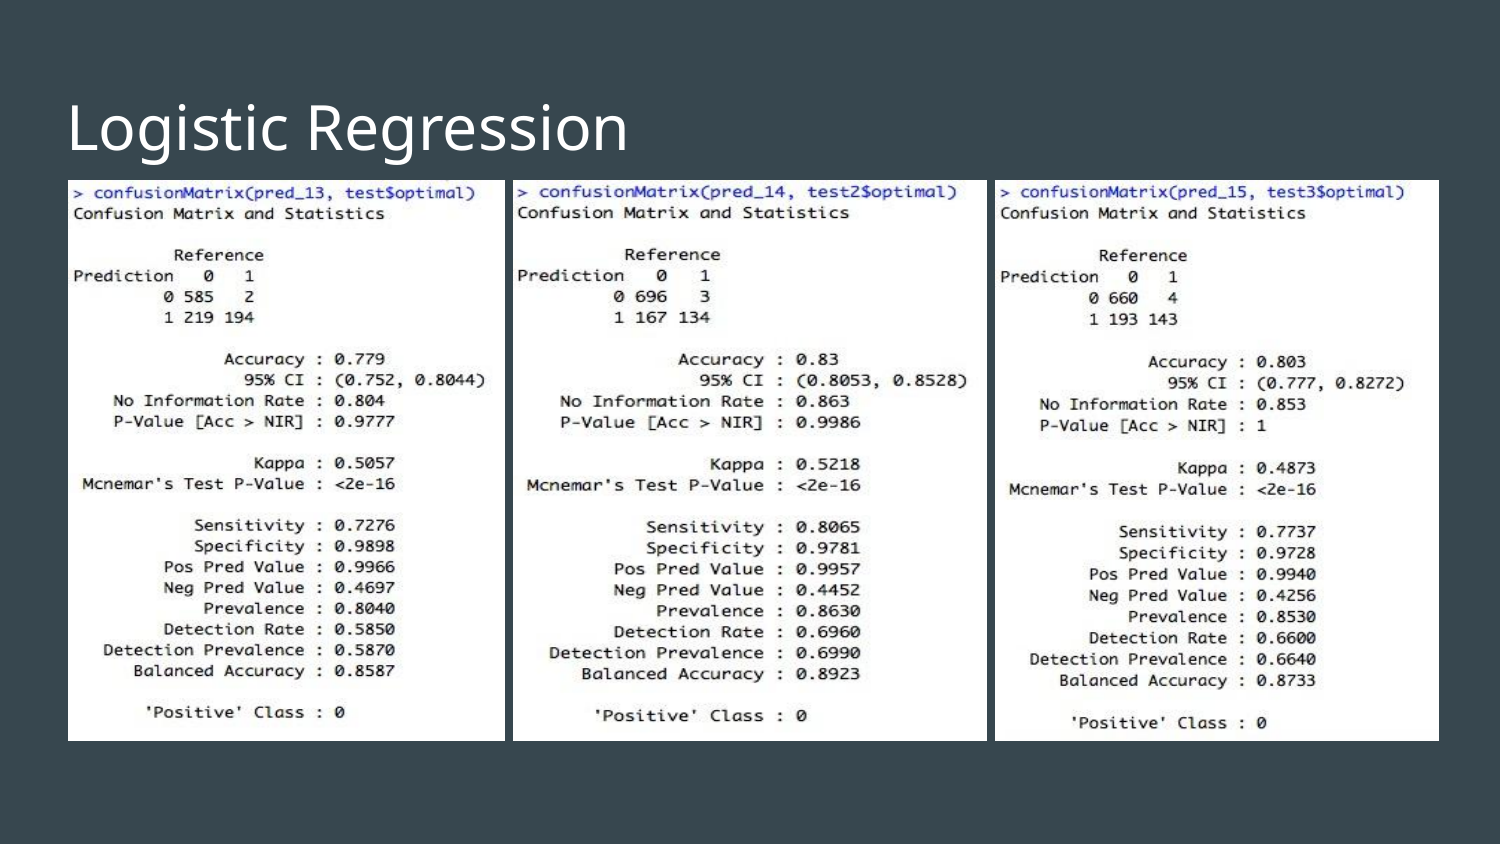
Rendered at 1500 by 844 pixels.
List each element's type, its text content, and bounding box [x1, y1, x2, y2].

picture [994, 180, 1440, 742]
picture [68, 180, 505, 742]
title Logistic Regression [51, 72, 1449, 167]
picture [513, 180, 987, 742]
